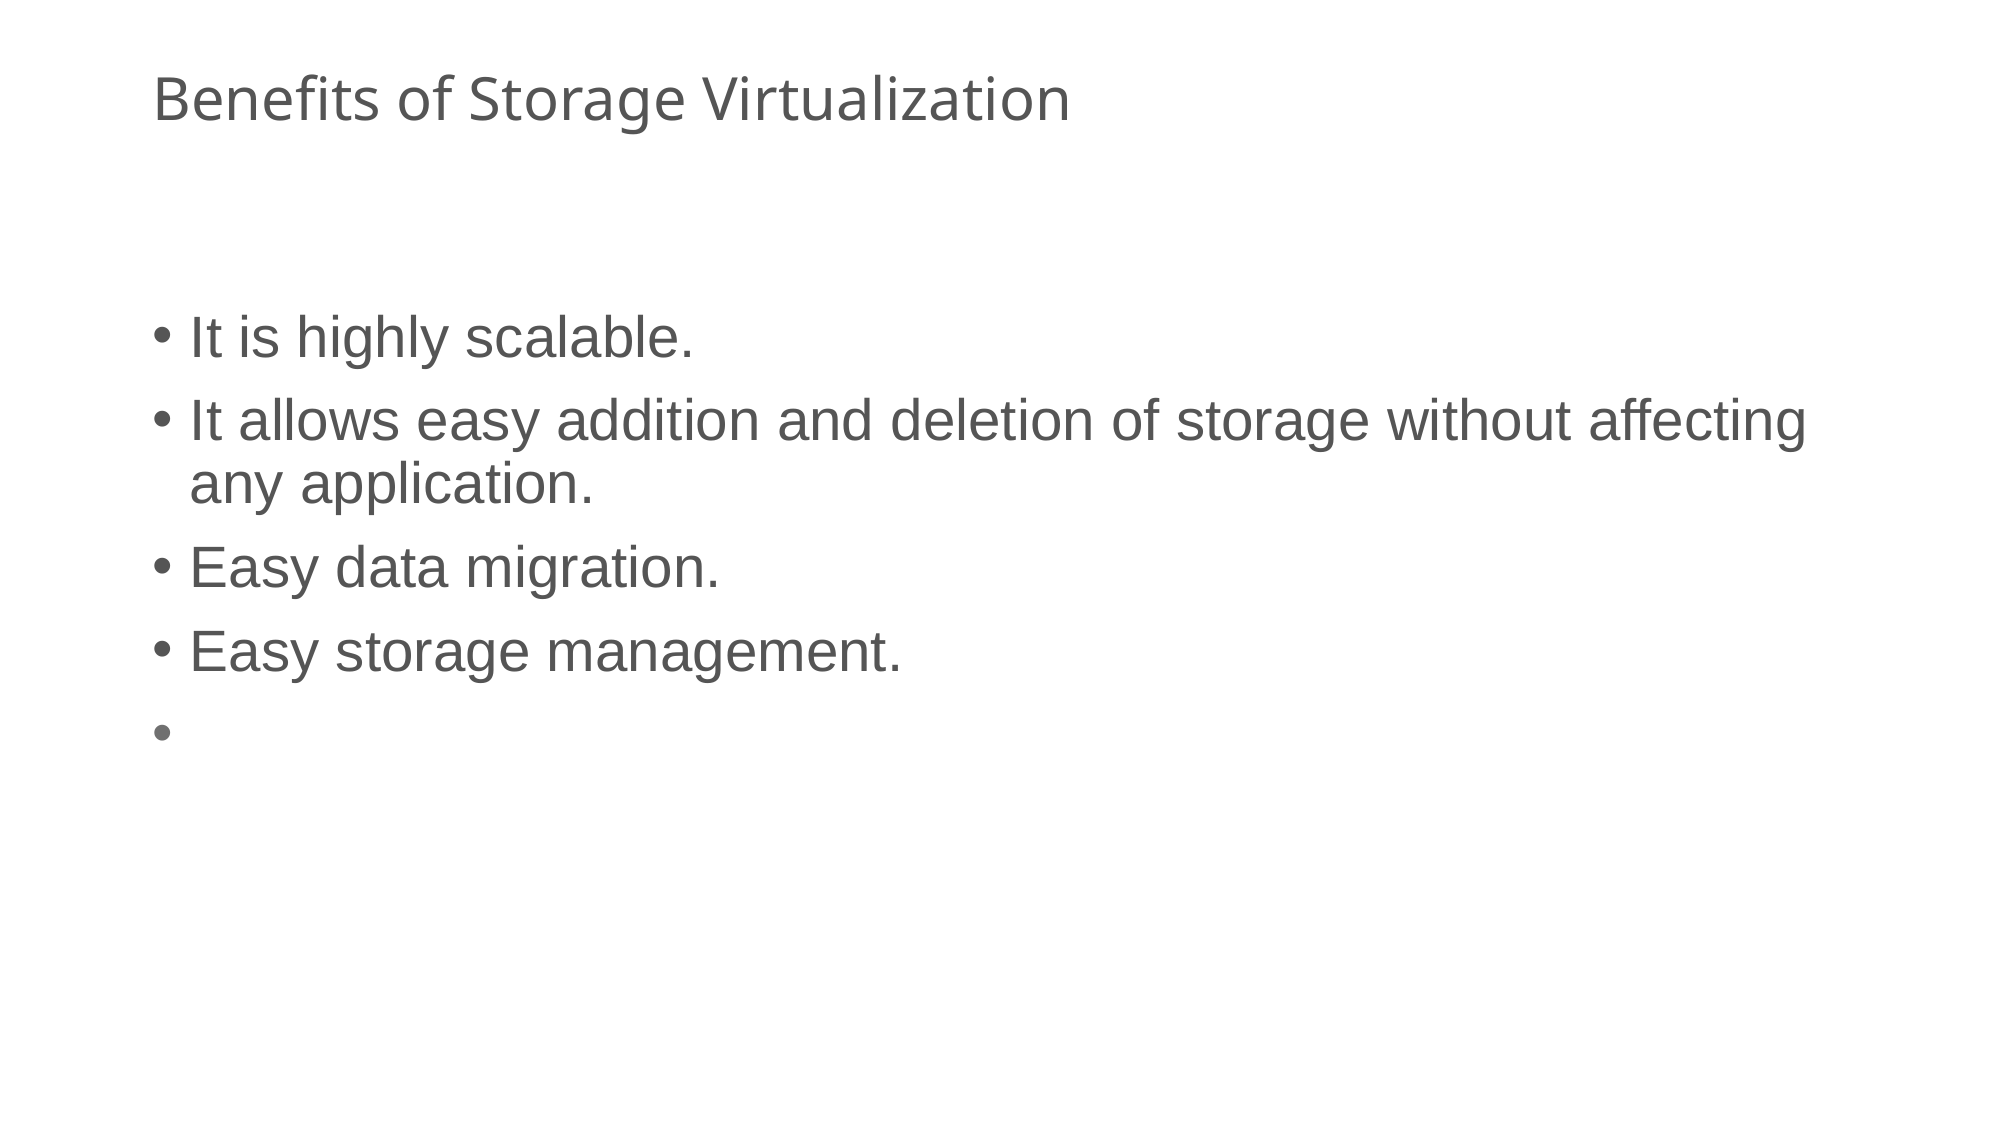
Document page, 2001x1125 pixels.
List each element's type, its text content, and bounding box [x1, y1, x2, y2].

title Benefits of Storage Virtualization [137, 59, 1863, 278]
list It is highly scalable. It allows easy addition and deletion of storage without affecting any application. Easy data migration. Easy storage management. [137, 299, 1863, 1014]
